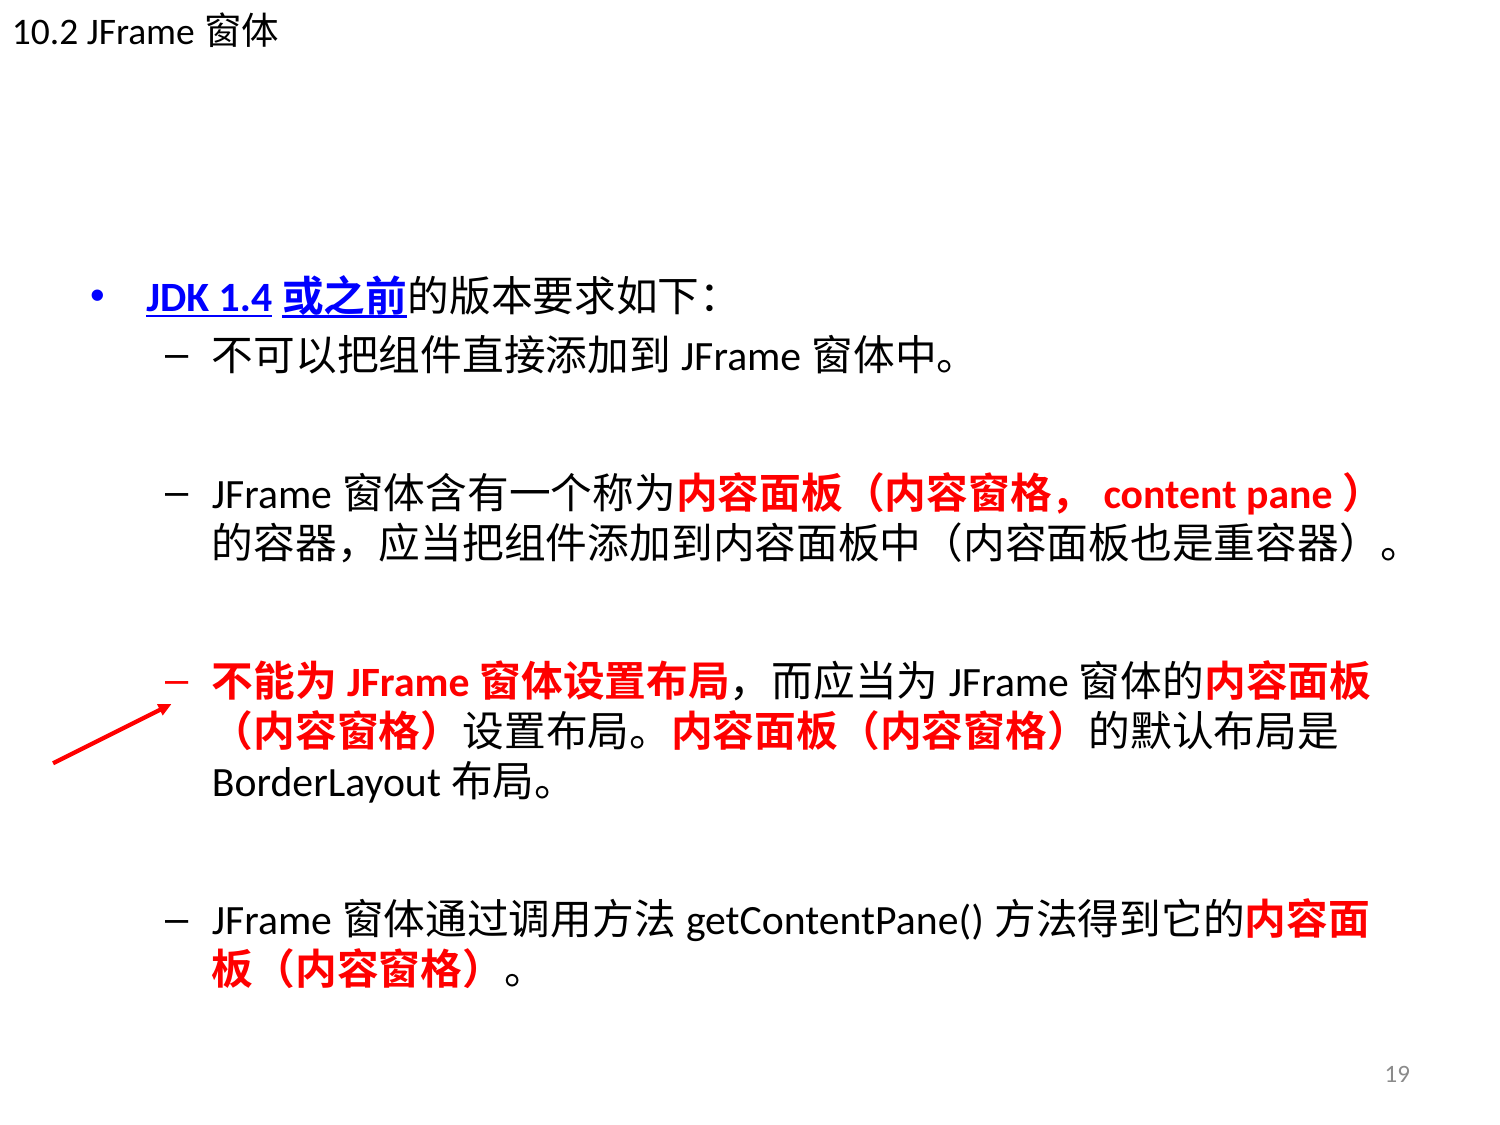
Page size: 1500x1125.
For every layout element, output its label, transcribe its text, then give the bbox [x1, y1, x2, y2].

slide_number 19 [1074, 1042, 1425, 1103]
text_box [52, 703, 172, 764]
text_box 10.2 JFrame窗体 [0, 0, 294, 60]
list JDK 1.4或之前的版本要求如下： 不可以把组件直接添加到JFrame窗体中。 JFrame窗体含有一个称为内容面板（内容窗格，content pane）的容器，应当把组件添加到内容面板中（内容面板也是重容器）。 不能为JFrame窗体设置布局，而应当为JFrame窗体的内容面板（内容窗格）设置布局。内容面板（内容窗格）的默认布局是BorderLayout布局。 JFrame窗体通过调用方法getContentPane()方法得到它的内容面板（内容窗格）。 [75, 262, 1425, 1005]
